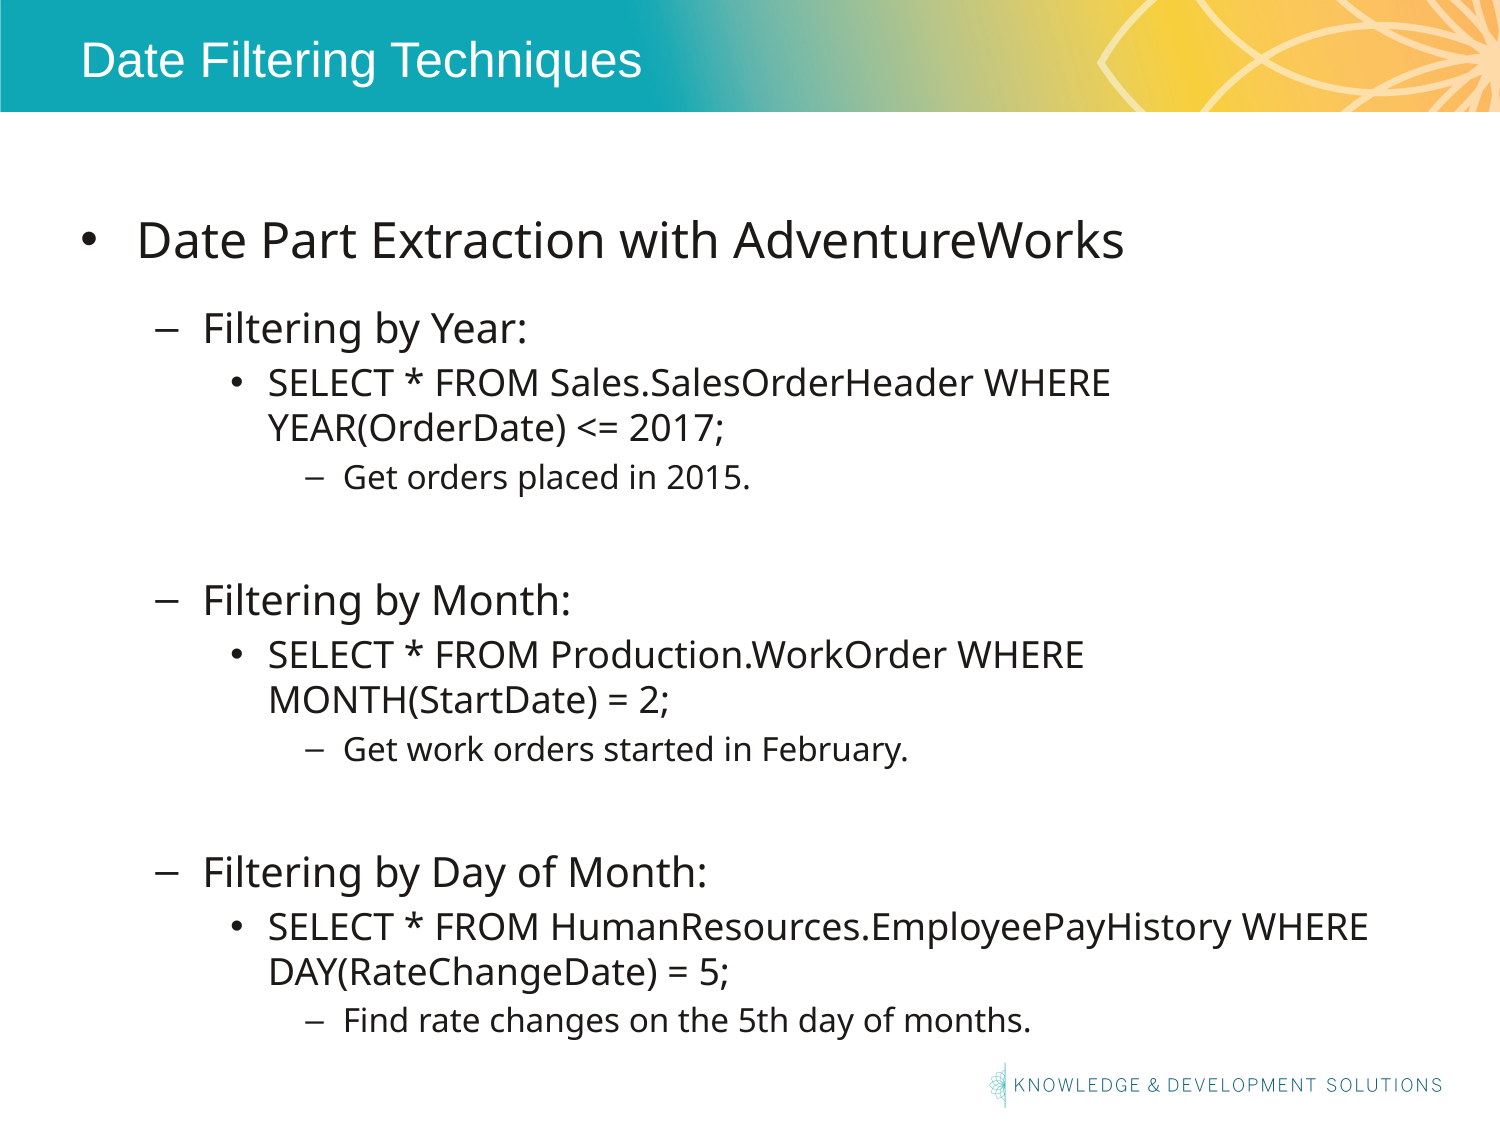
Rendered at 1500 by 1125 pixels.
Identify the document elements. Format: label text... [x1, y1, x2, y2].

picture [971, 1051, 1500, 1125]
title Date Filtering Techniques [65, 19, 1416, 90]
list Date Part Extraction with AdventureWorks Filtering by Year: SELECT * FROM Sales.SalesOrderHeader WHERE YEAR(OrderDate) <= 2017; Get orders placed in 2015. Filtering by Month: SELECT * FROM Production.WorkOrder WHERE MONTH(StartDate) = 2; Get work orders started in February. Filtering by Day of Month: SELECT * FROM HumanResources.EmployeePayHistory WHERE DAY(RateChangeDate) = 5; Find rate changes on the 5th day of months. [65, 200, 1416, 1022]
picture [0, 0, 1500, 112]
